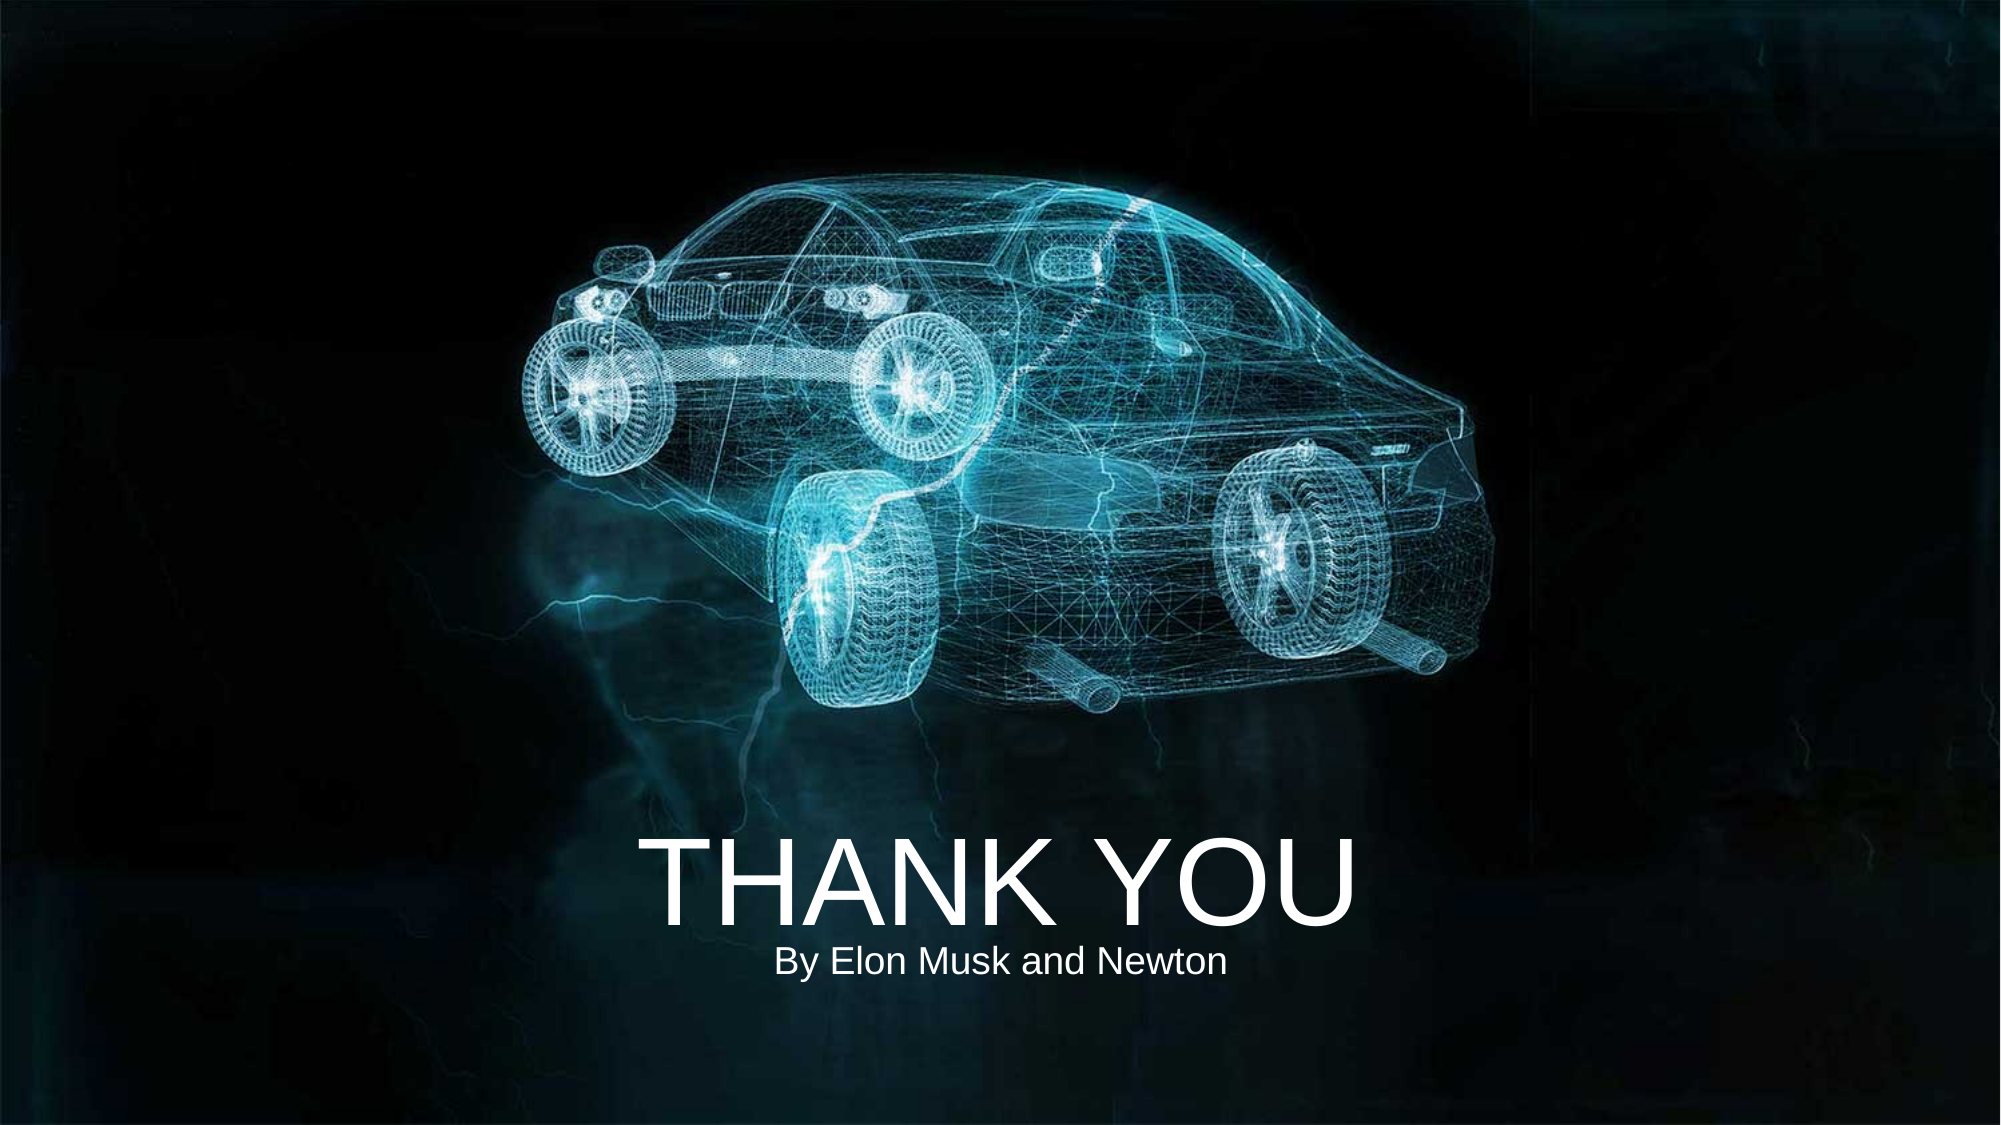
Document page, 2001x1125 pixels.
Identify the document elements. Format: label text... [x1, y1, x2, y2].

text_box THANK YOU [0, 793, 2000, 928]
picture [0, 0, 2001, 1125]
text_box By Elon Musk and Newton [0, 928, 2000, 990]
